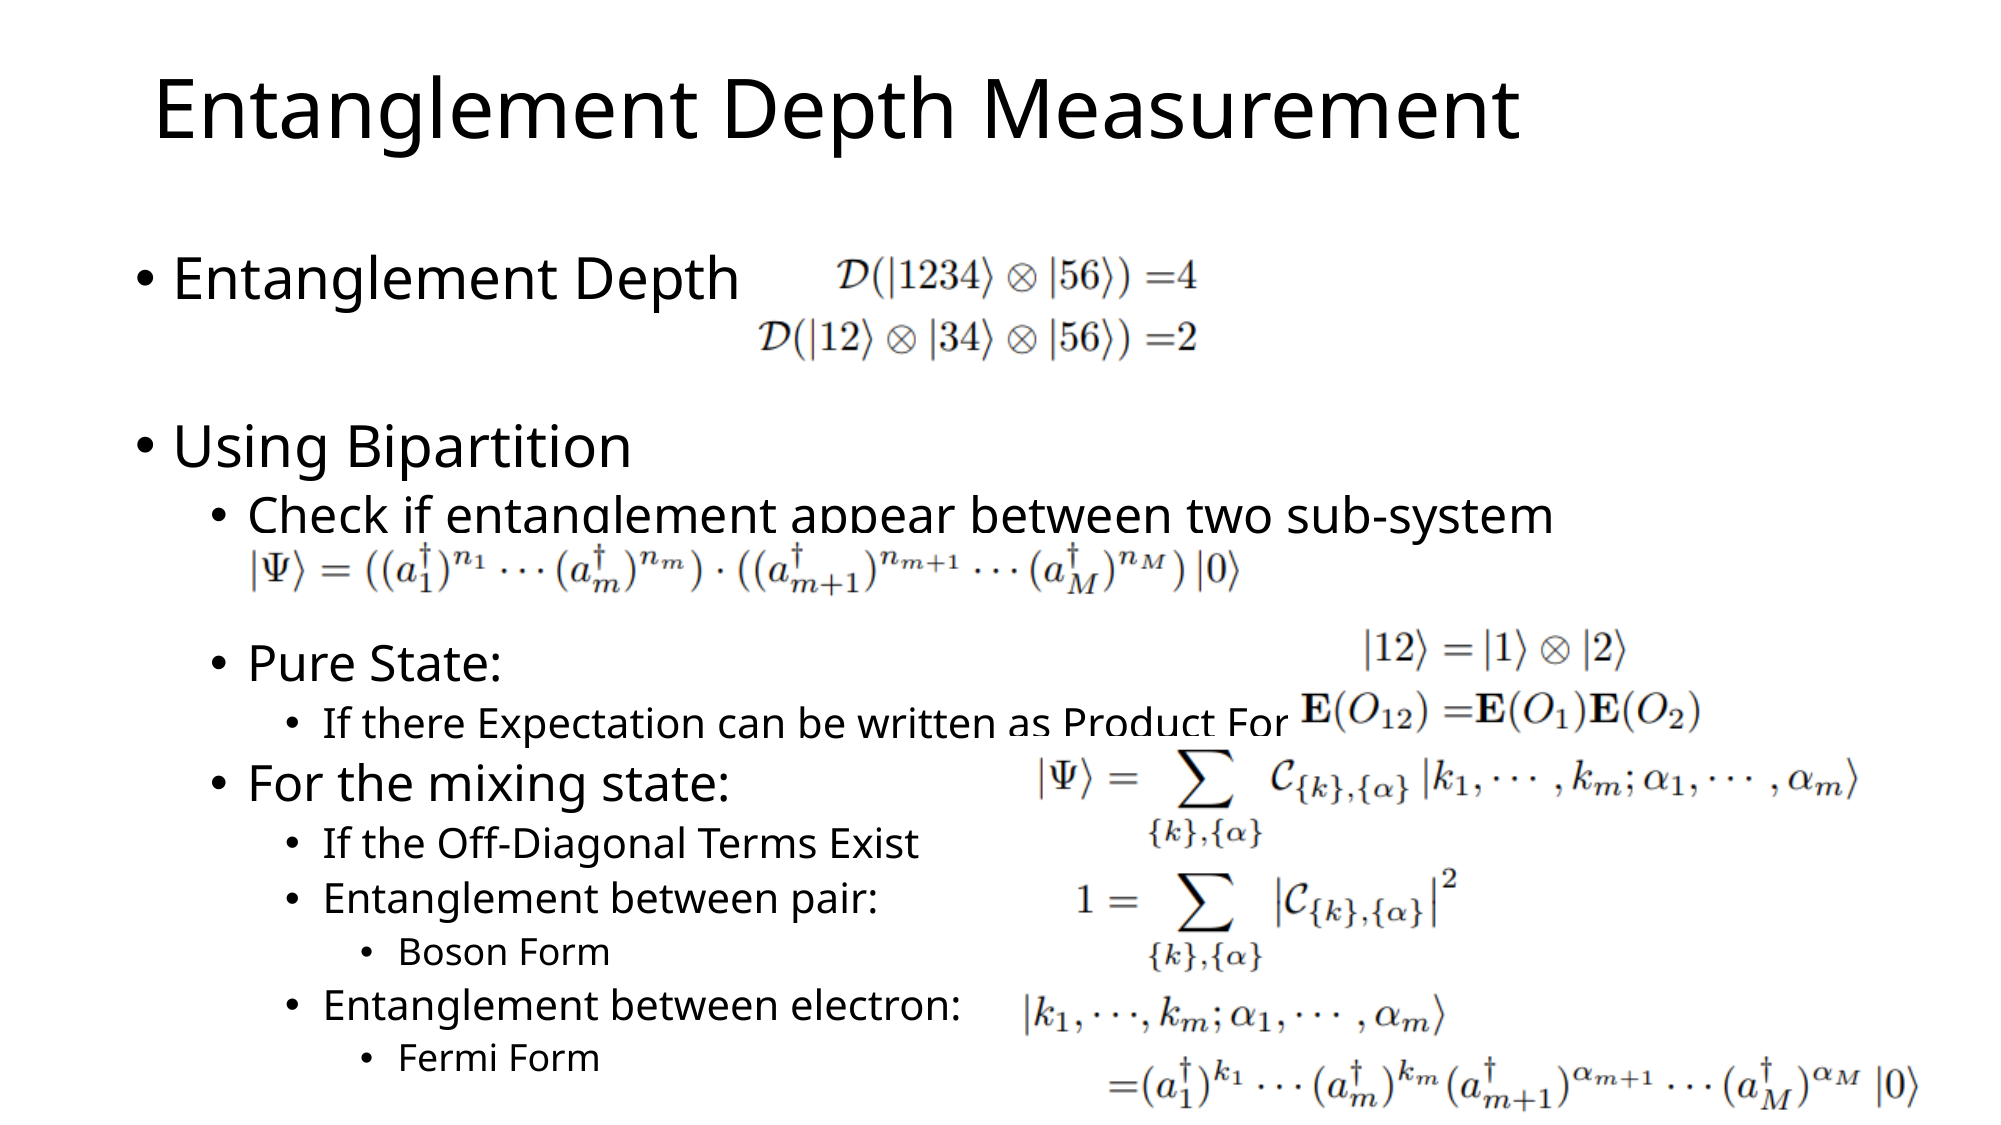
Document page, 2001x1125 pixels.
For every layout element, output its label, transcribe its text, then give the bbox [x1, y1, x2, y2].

list Entanglement Depth Using Bipartition Check if entanglement appear between two sub-system Pure State: If there Expectation can be written as Product Form For the mixing state: If the Off-Diagonal Terms Exist Entanglement between pair: Boson Form Entanglement between electron: Fermi Form [119, 242, 1845, 1124]
picture [248, 533, 1253, 616]
picture [999, 615, 1930, 1124]
picture [750, 252, 1215, 363]
title Entanglement Depth Measurement [137, 59, 1863, 164]
